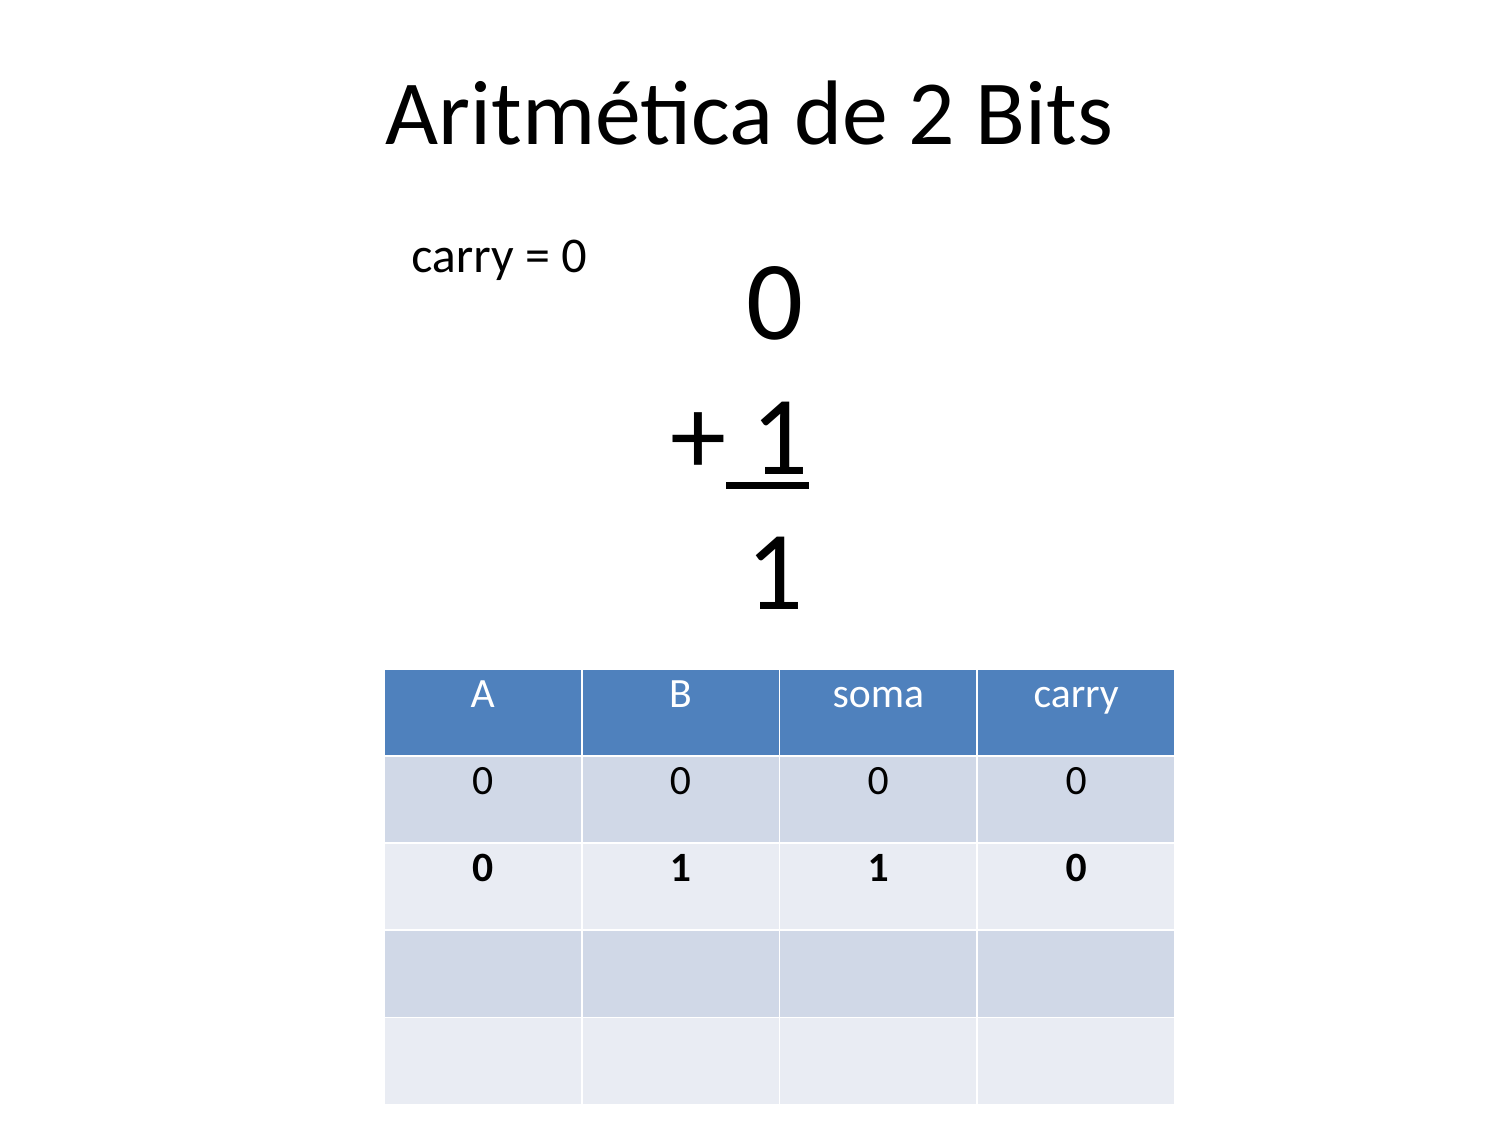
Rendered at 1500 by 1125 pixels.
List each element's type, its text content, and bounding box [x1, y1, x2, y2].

table_cell 0 [978, 844, 1174, 929]
text_box 0 + 1 1 [655, 219, 928, 640]
table_cell [583, 931, 779, 1017]
table_cell 0 [385, 757, 581, 842]
table_cell 0 [978, 757, 1174, 842]
table_header soma [780, 670, 976, 755]
table_cell [978, 931, 1174, 1017]
table_cell [978, 1018, 1174, 1104]
table_cell [780, 931, 976, 1017]
table_header carry [978, 670, 1174, 755]
table_cell [385, 1018, 581, 1104]
table_cell 0 [385, 844, 581, 929]
table_cell [583, 1018, 779, 1104]
text_box Aritmética de 2 Bits [74, 45, 1425, 233]
table_cell 1 [780, 844, 976, 929]
table_cell 0 [780, 757, 976, 842]
table_header B [583, 670, 779, 755]
table_header A [385, 670, 581, 755]
table_cell 0 [583, 757, 779, 842]
text_box carry = 0 [396, 215, 602, 290]
table_cell [385, 931, 581, 1017]
table_cell [780, 1018, 976, 1104]
table_cell 1 [583, 844, 779, 929]
